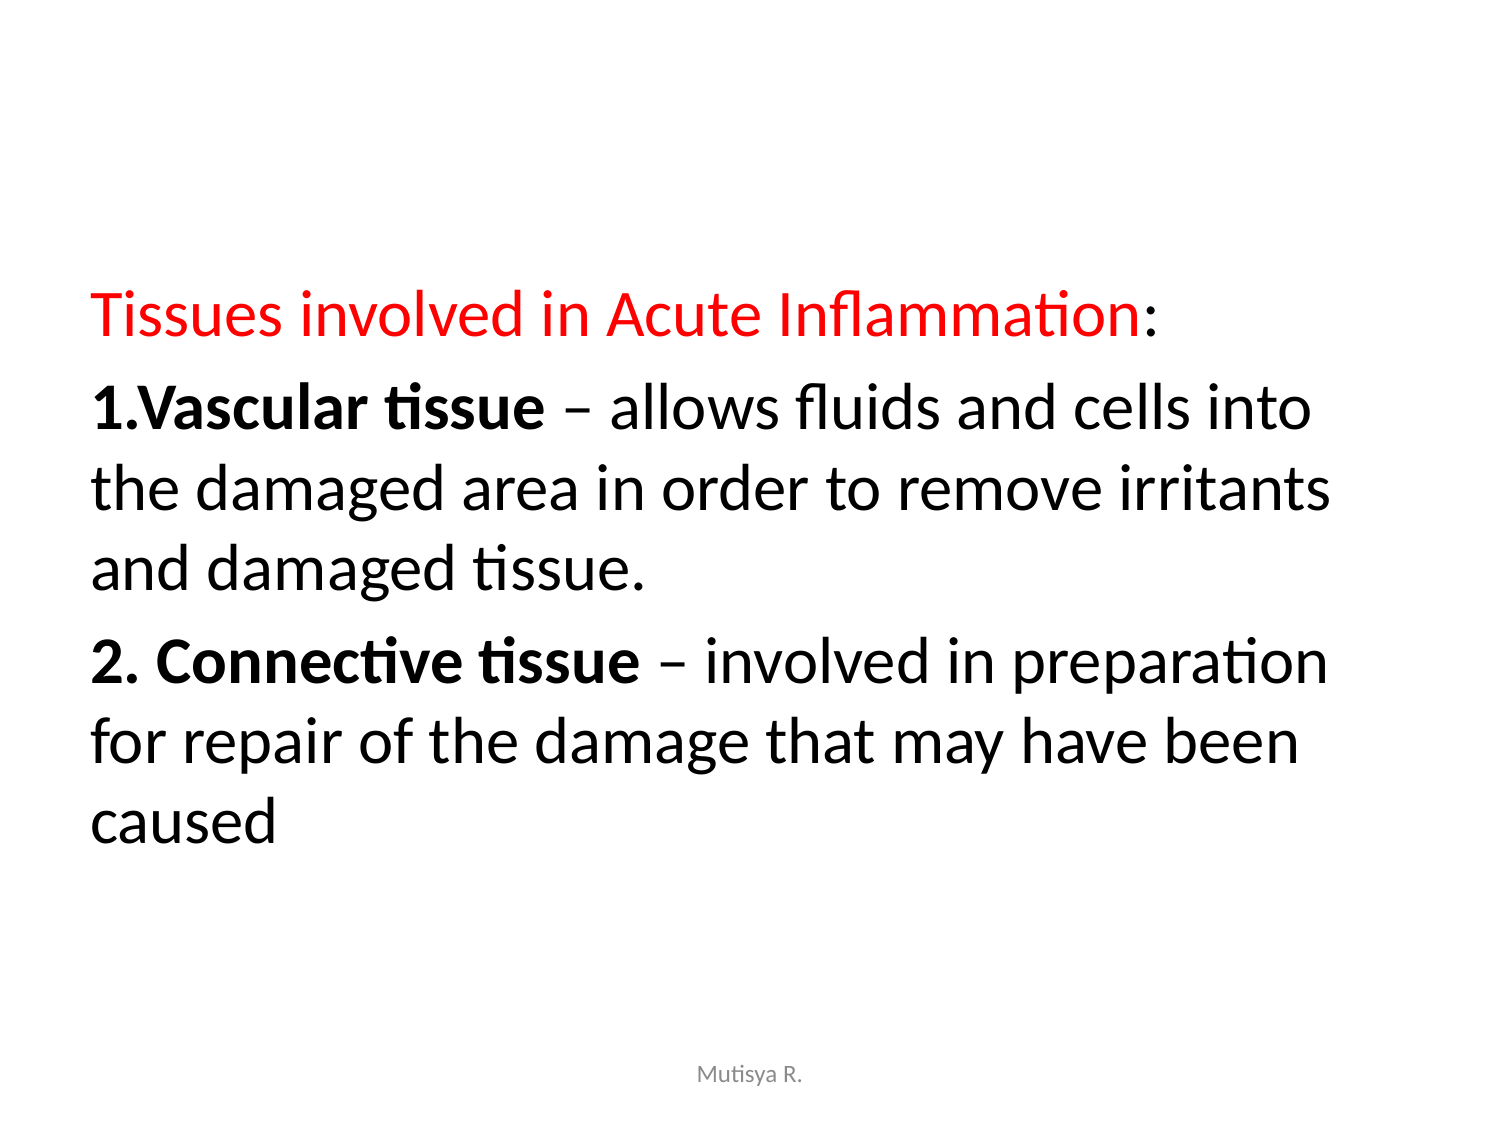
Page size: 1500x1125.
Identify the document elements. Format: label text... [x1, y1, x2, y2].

list Tissues involved in Acute Inflammation: 1.Vascular tissue – allows fluids and cells into the damaged area in order to remove irritants and damaged tissue. 2. Connective tissue – involved in preparation for repair of the damage that may have been caused [75, 262, 1425, 1005]
footer Mutisya R. [512, 1042, 988, 1103]
